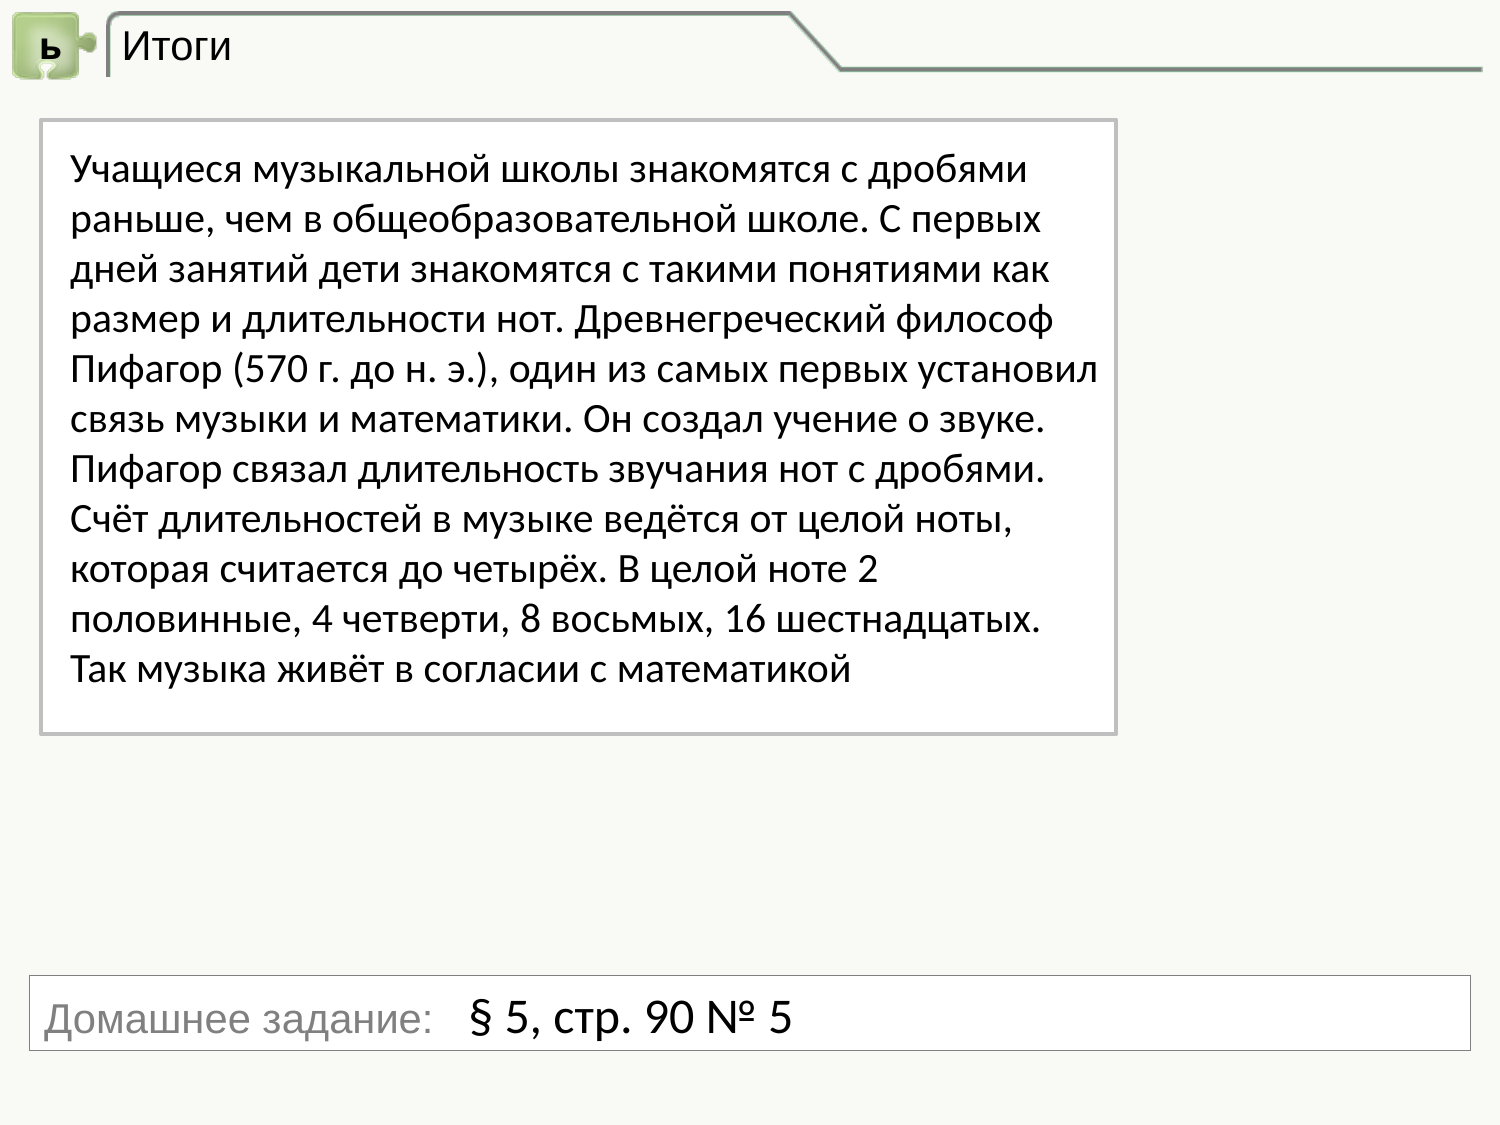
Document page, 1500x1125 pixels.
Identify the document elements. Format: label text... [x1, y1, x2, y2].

text_box Домашнее задание: § 5, стр. 90 № 5 [29, 975, 1471, 1051]
picture [105, 11, 1483, 77]
text_box [39, 118, 1118, 736]
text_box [11, 11, 98, 81]
text_box Учащиеся музыкальной школы знакомятся с дробями раньше, чем в общеобразовательной школе. С первых дней занятий дети знакомятся с такими понятиями как размер и длительности нот. Древнегреческий философ Пифагор (570 г. до н. э.), один из самых первых установил связь музыки и математики. Он создал учение о звуке. Пифагор связал длительность звучания нот с дробями. Счёт длительностей в музыке ведётся от целой ноты, которая считается до четырёх. В целой ноте 2 половинные, 4 четверти, 8 восьмых, 16 шестнадцатых. Так музыка живёт в согласии с математикой [55, 133, 1117, 698]
